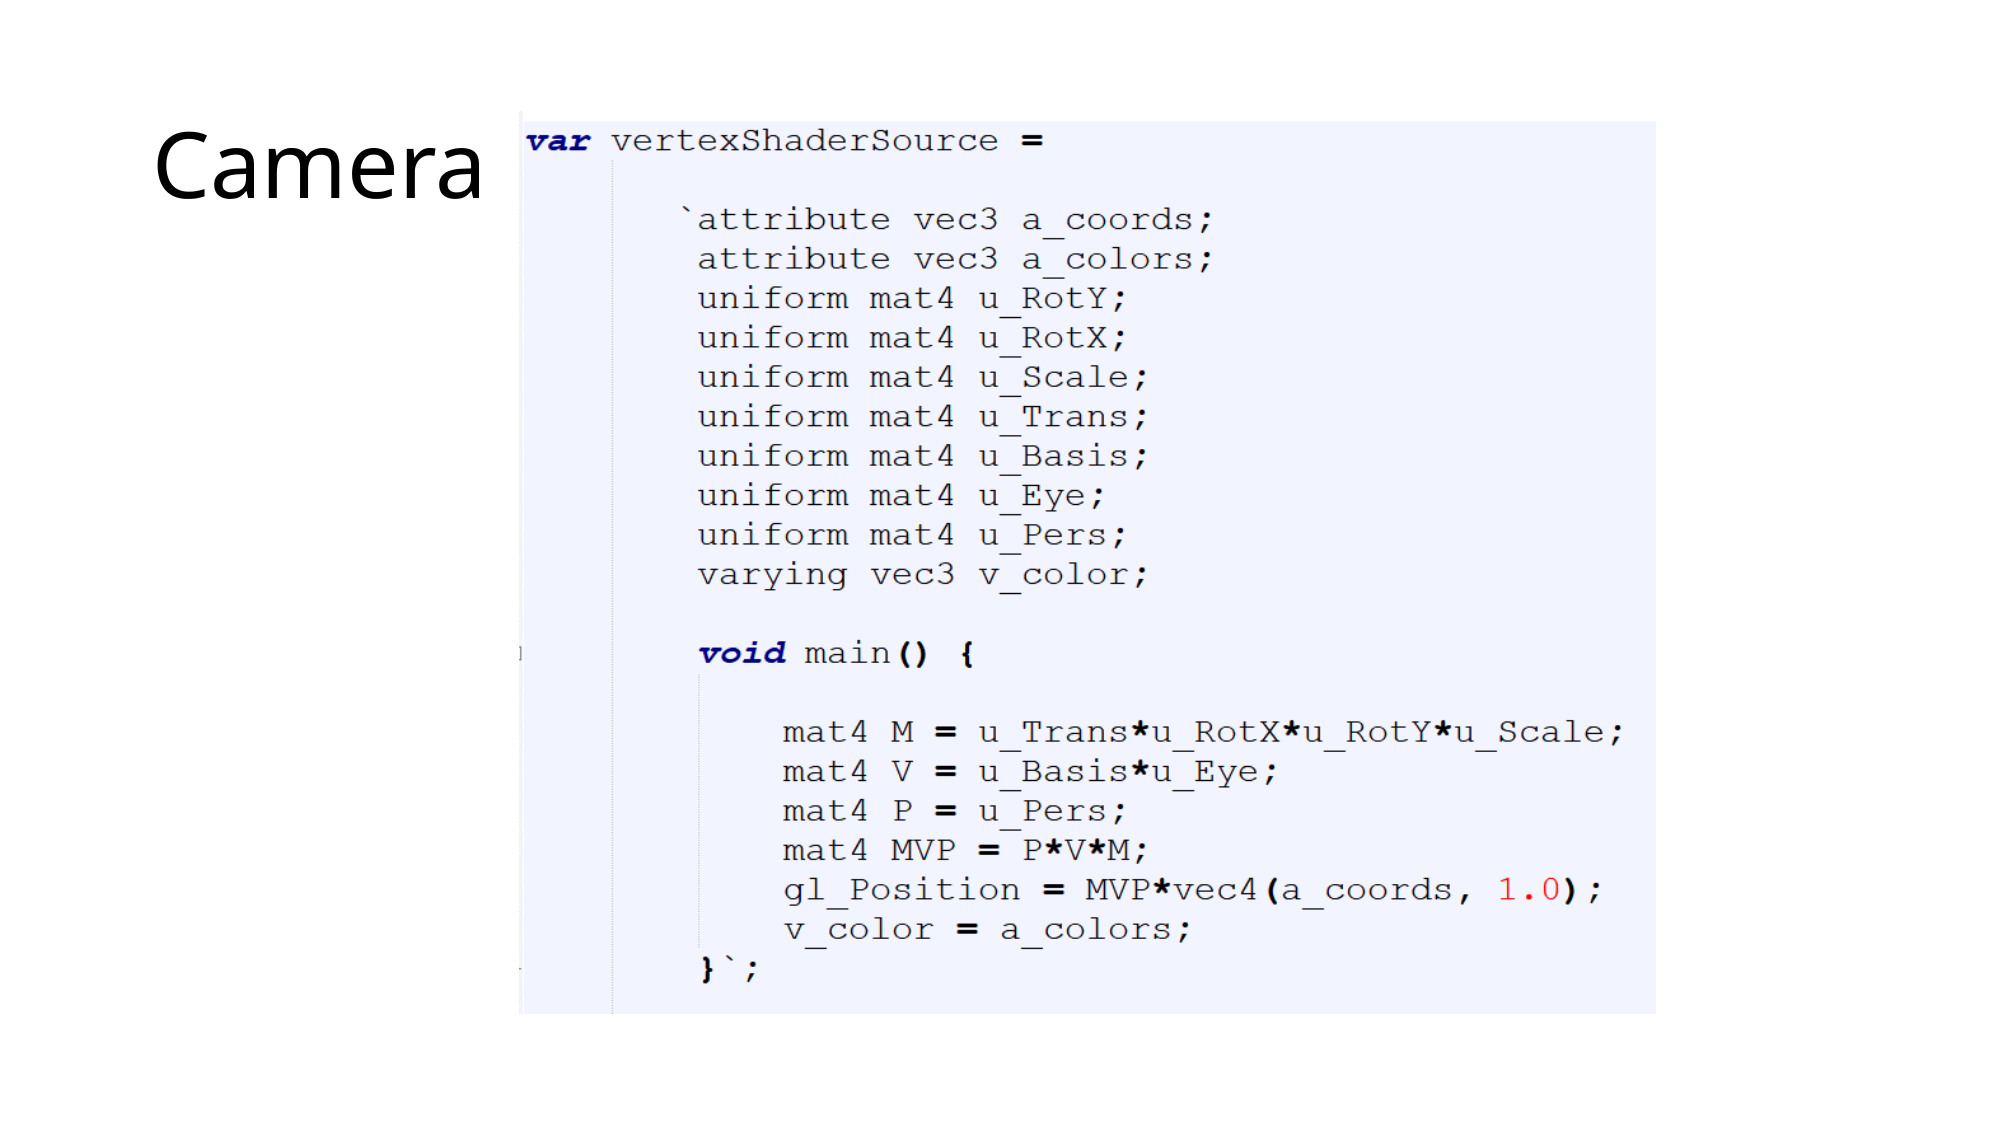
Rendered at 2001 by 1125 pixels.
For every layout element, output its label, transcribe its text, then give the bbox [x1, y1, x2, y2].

title Camera [137, 59, 1863, 278]
picture [519, 111, 1656, 1014]
